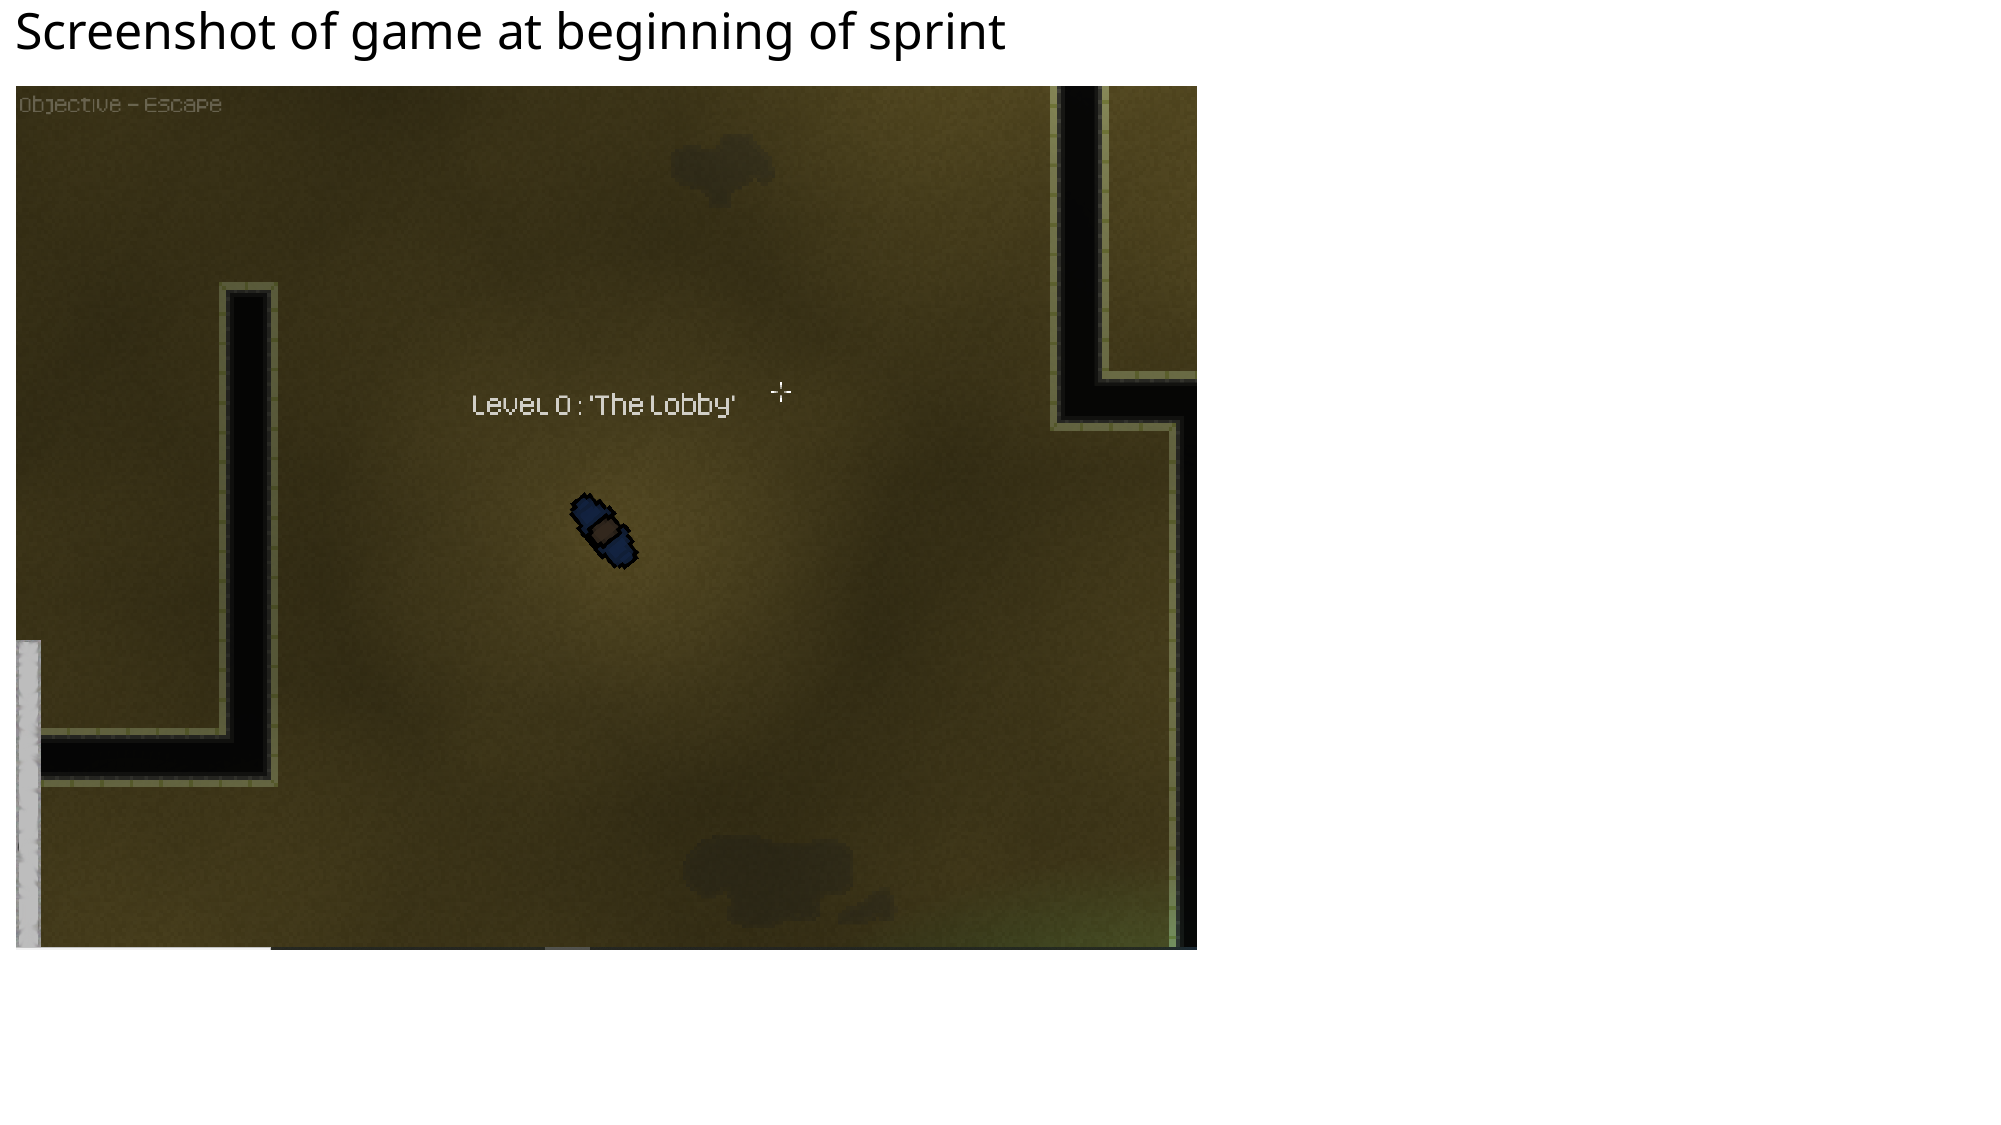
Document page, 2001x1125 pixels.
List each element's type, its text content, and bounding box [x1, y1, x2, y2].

picture [16, 86, 1197, 950]
title Screenshot of game at beginning of sprint [0, 0, 1725, 142]
